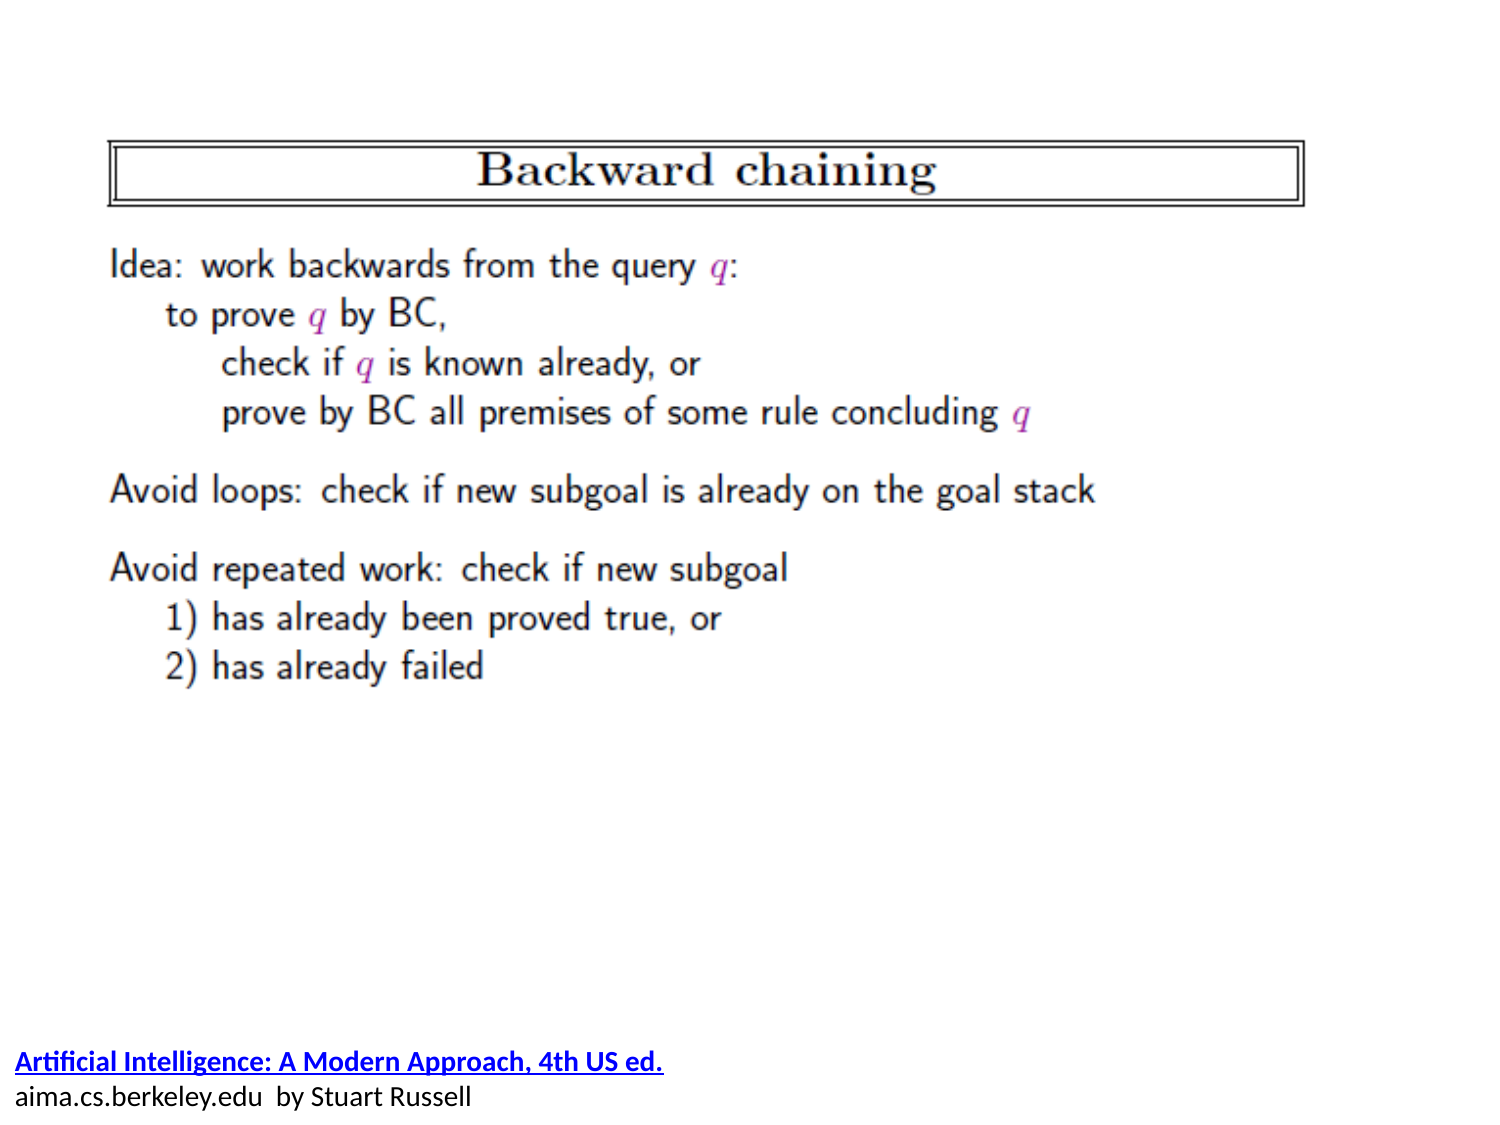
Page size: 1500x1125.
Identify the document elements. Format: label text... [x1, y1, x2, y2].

text_box Artificial Intelligence: A Modern Approach, 4th US ed. aima.cs.berkeley.edu by Stuart Russell [0, 1034, 1328, 1125]
picture [88, 125, 1364, 795]
